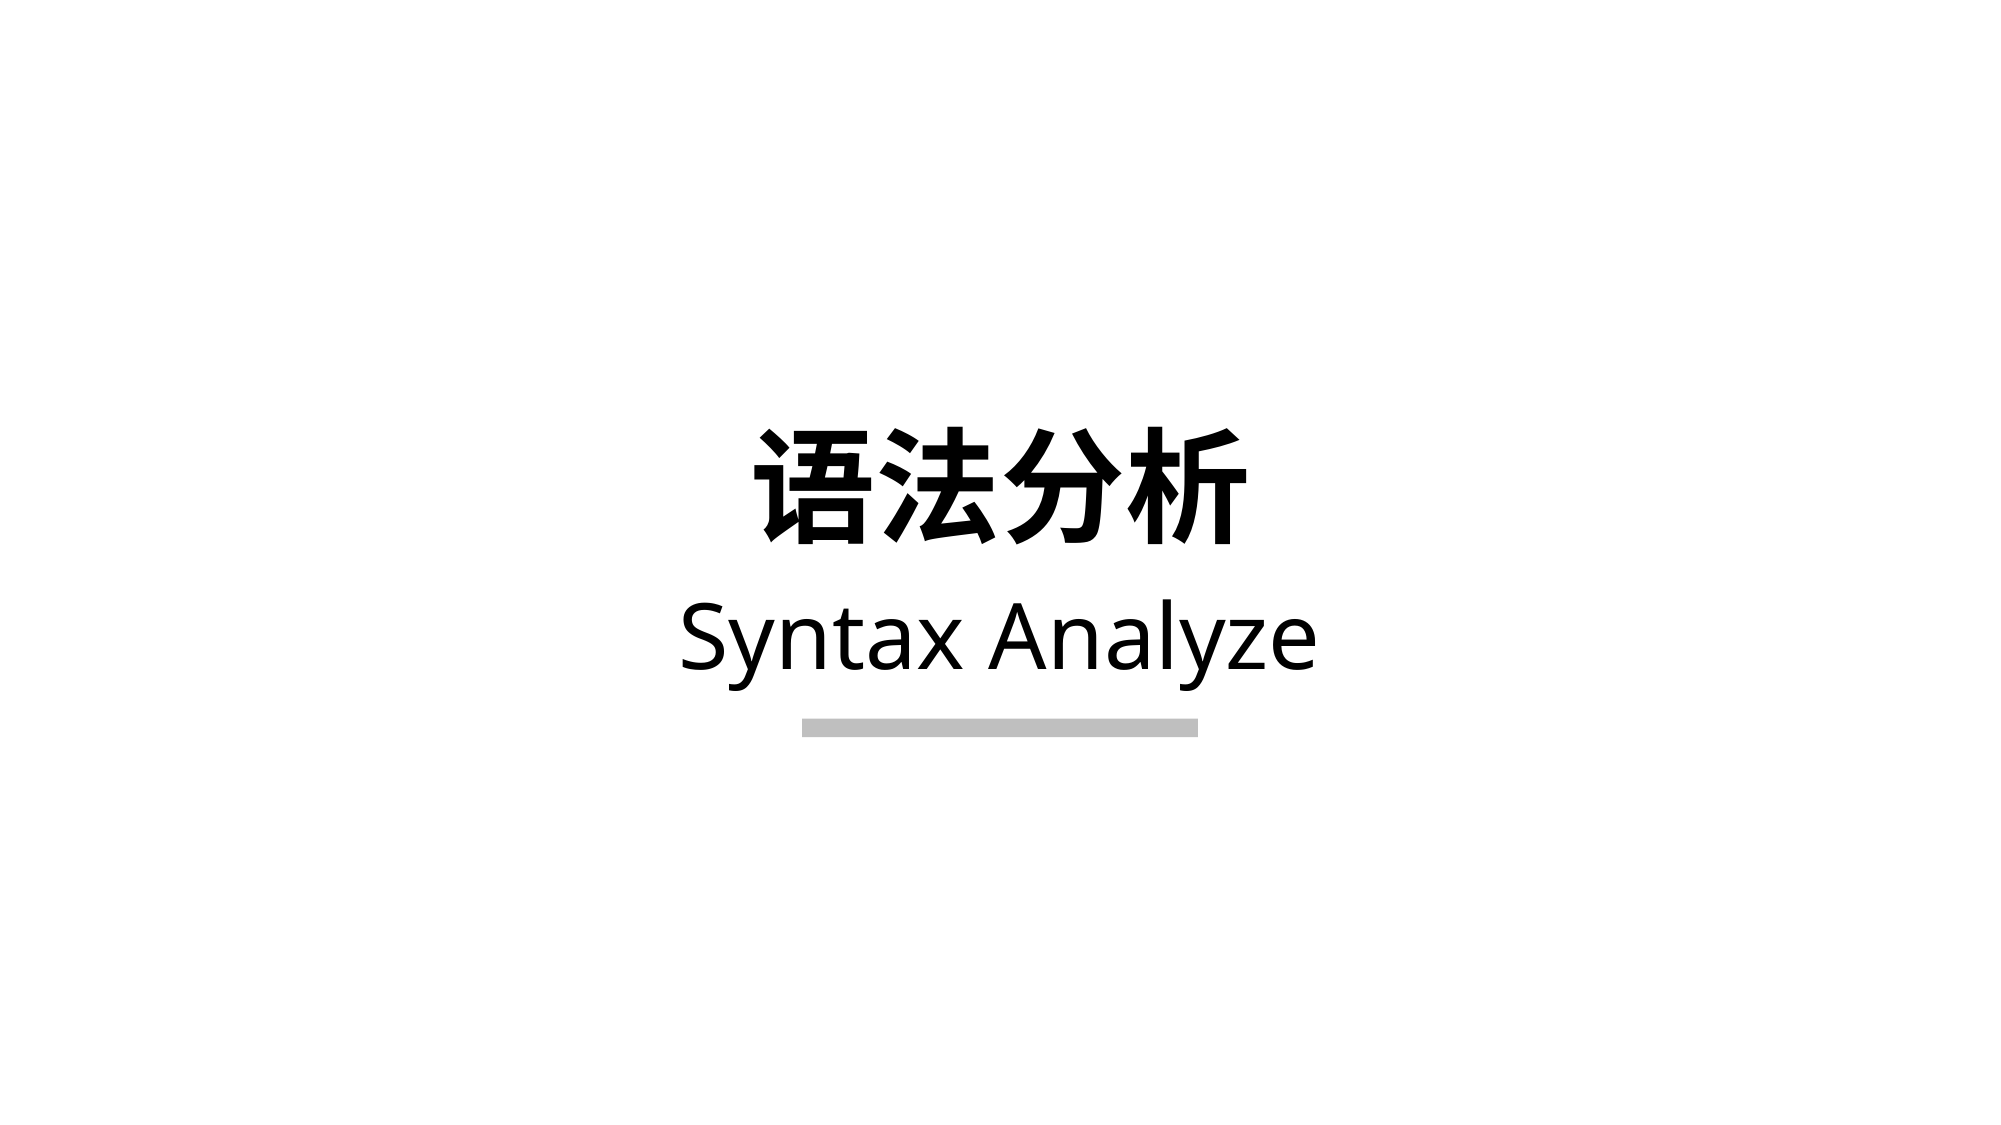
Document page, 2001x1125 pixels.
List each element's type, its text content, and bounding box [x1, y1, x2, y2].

text_box [801, 718, 1199, 738]
list Syntax Analyze [381, 581, 1619, 699]
list 语法分析 [381, 404, 1619, 581]
